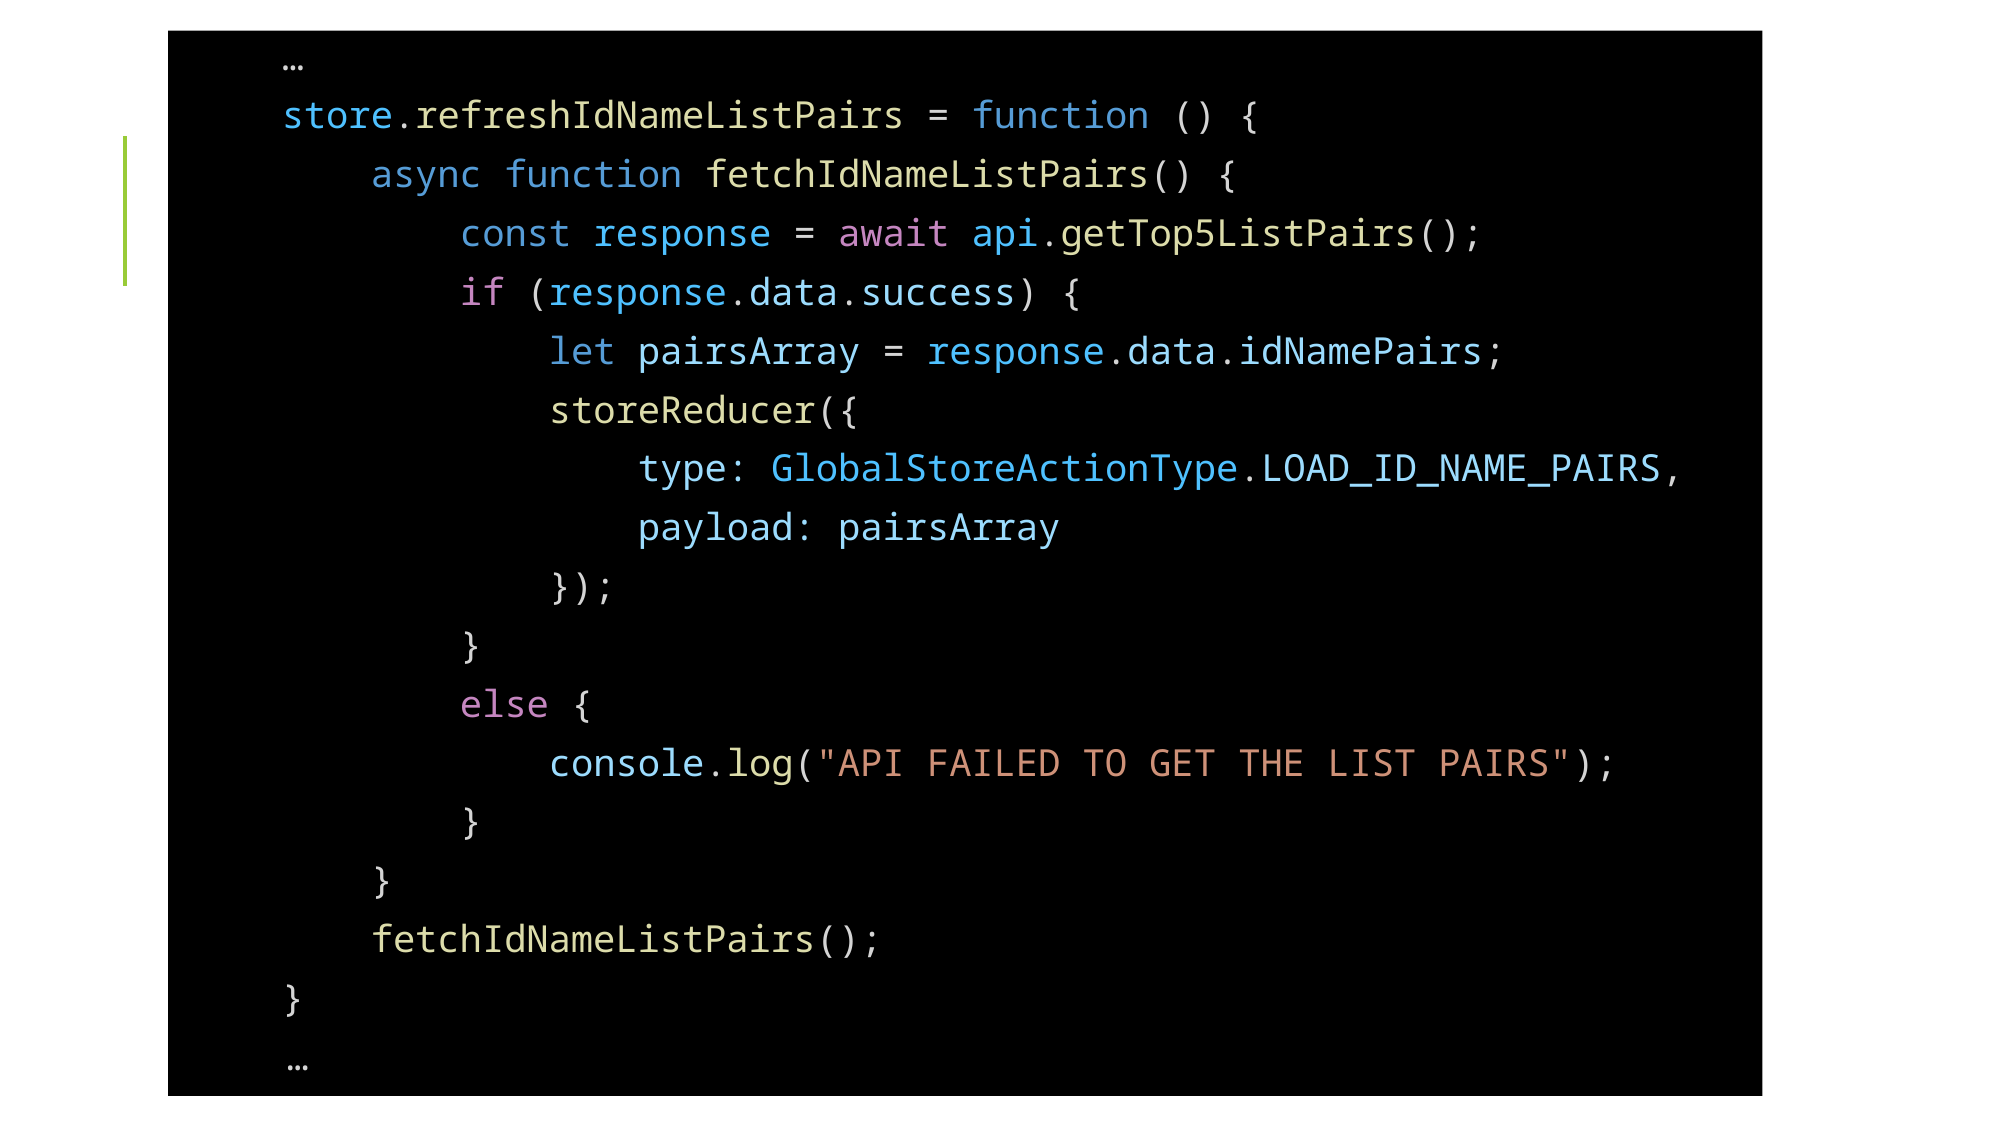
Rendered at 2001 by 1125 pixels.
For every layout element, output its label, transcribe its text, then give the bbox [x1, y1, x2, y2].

list … store.refreshIdNameListPairs = function () { async function fetchIdNameListPairs() { const response = await api.getTop5ListPairs(); if (response.data.success) { let pairsArray = response.data.idNamePairs; storeReducer({ type: GlobalStoreActionType.LOAD_ID_NAME_PAIRS, payload: pairsArray }); } else { console.log("API FAILED TO GET THE LIST PAIRS"); } } fetchIdNameListPairs(); } … [168, 30, 1763, 1096]
